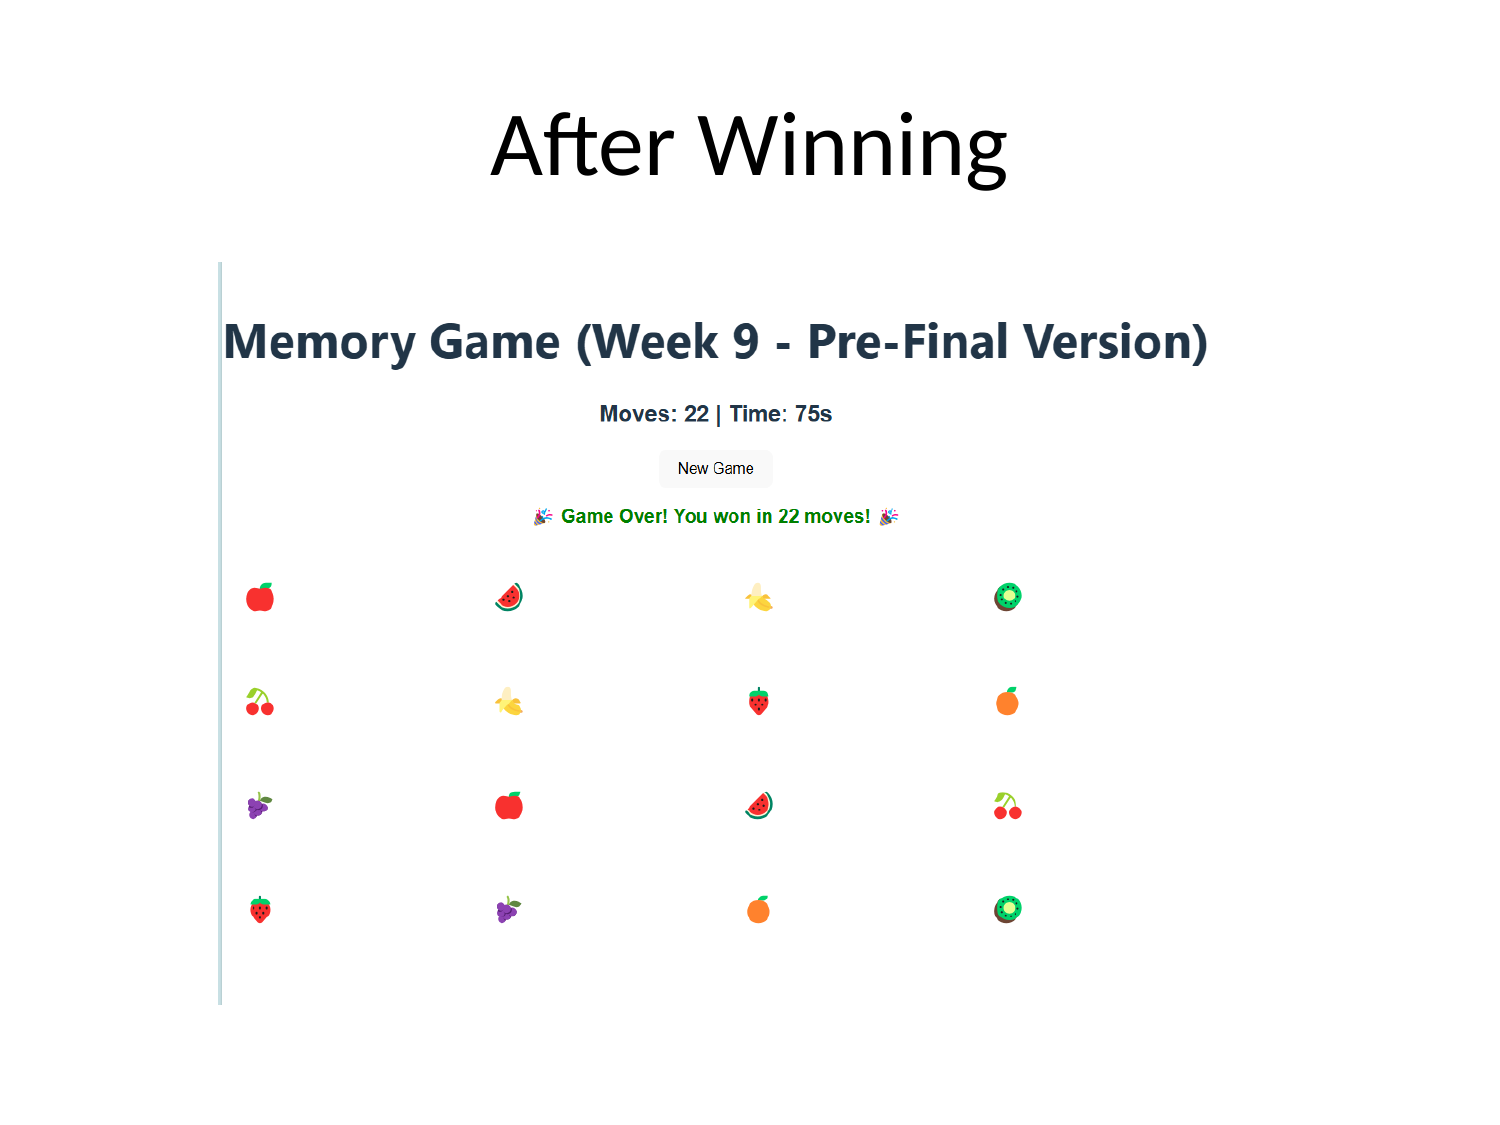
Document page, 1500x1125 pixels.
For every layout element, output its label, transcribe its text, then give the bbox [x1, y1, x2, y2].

title After Winning [75, 45, 1425, 233]
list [218, 262, 1282, 1006]
